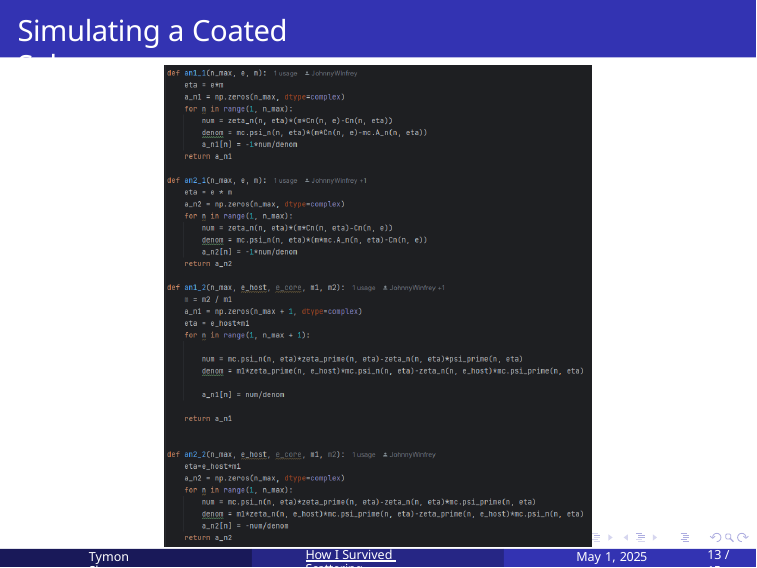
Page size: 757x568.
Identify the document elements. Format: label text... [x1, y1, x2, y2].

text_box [0, 64, 757, 568]
text_box Simulating a Coated Sphere [15, 9, 361, 63]
text_box [0, 0, 756, 58]
